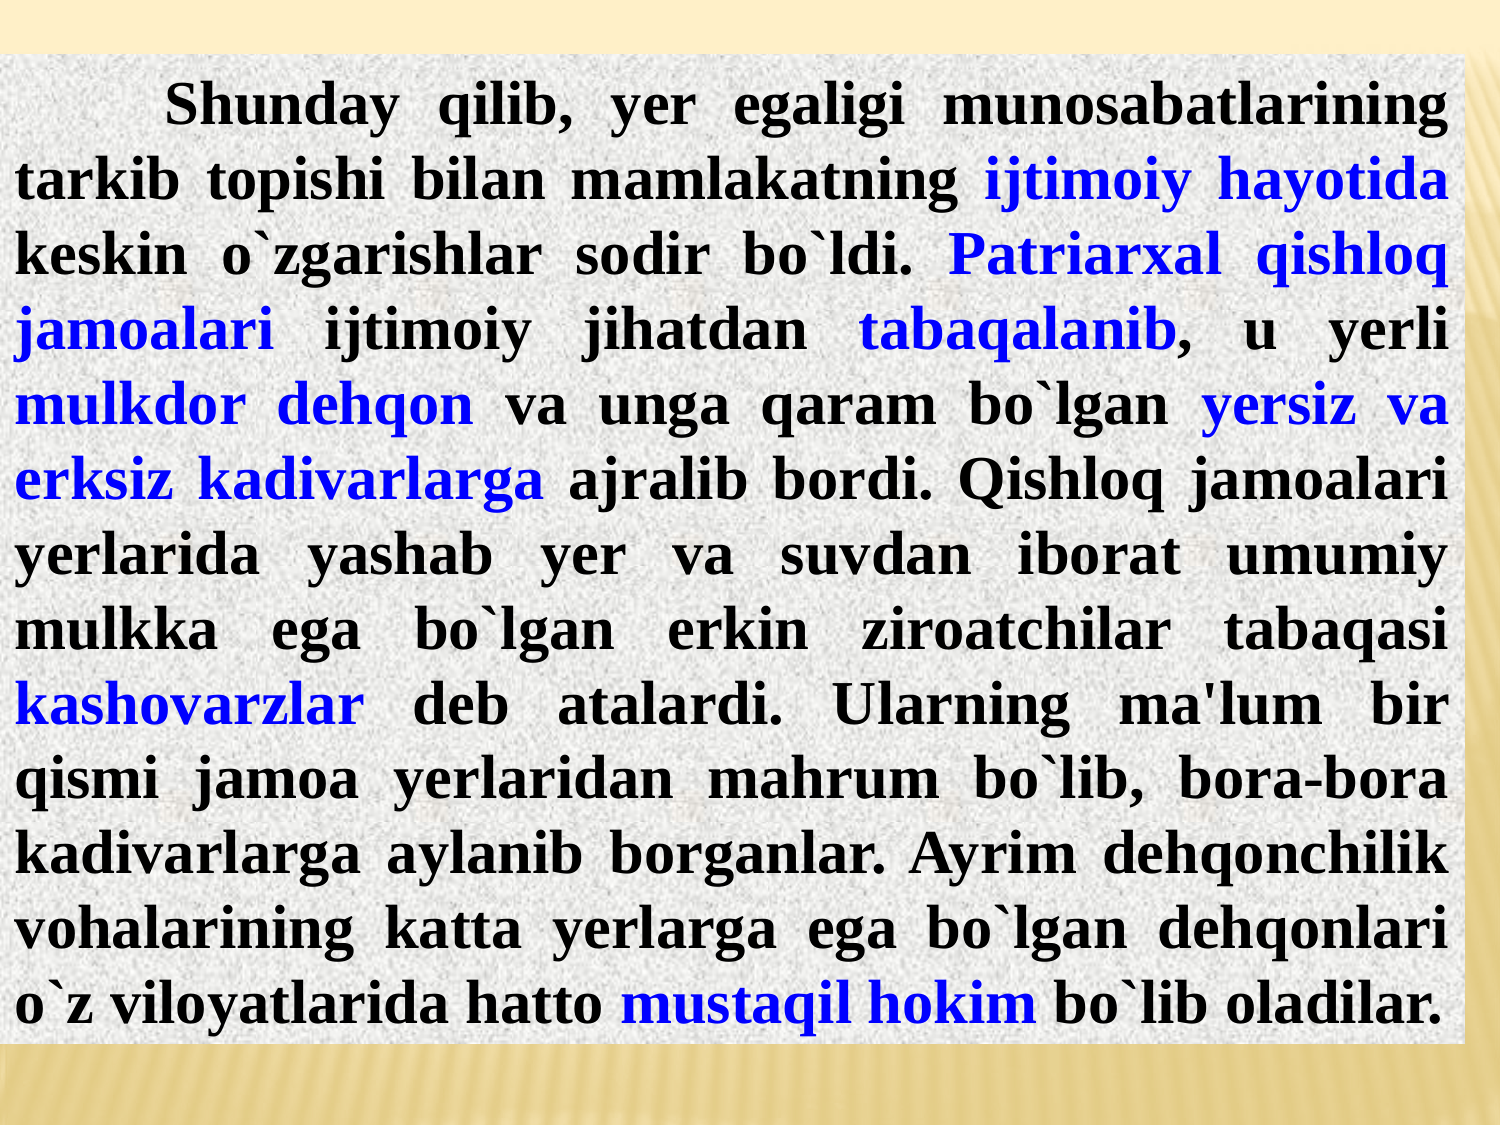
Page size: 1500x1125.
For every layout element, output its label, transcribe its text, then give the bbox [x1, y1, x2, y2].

text_box Shunday qilib, yer egaligi munosabatlarining tarkib topishi bilan mamlakatning ijtimoiy hayotida keskin o`zgarishlar sodir bo`ldi. Patriarxal qishloq jamoalari ijtimoiy jihatdan tabaqalanib, u yerli mulkdor dehqon va unga qaram bo`lgan yersiz va erksiz kadivarlarga ajralib bordi. Qishloq jamoalari yerlarida yashab yer va suvdan iborat umumiy mulkka ega bo`lgan erkin ziroatchilar tabaqasi kashovarzlar deb atalardi. Ularning ma'lum bir qismi jamoa yerlaridan mahrum bo`lib, bora-bora kadivarlarga aylanib borganlar. Ayrim dehqonchilik vohalarining katta yerlarga ega bo`lgan dehqonlari o`z viloyatlarida hatto mustaqil hokim bo`lib oladilar. [0, 54, 1465, 1044]
